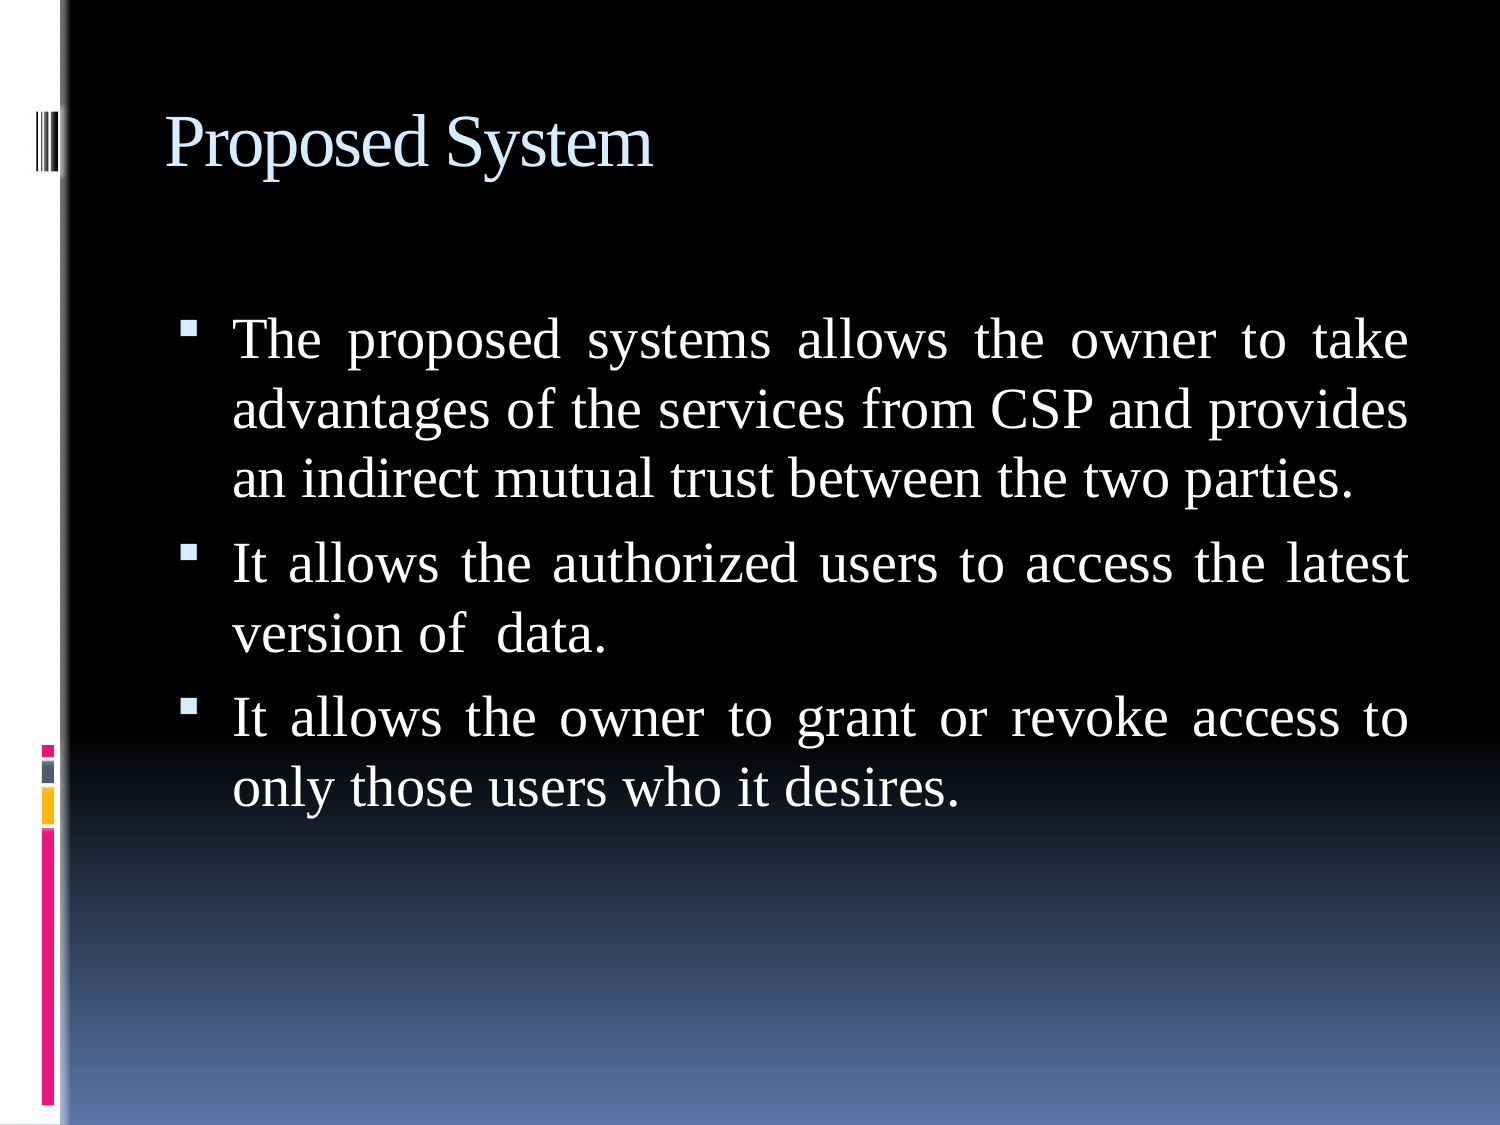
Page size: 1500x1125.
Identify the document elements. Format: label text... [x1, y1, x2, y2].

title Proposed System [150, 83, 1425, 234]
list The proposed systems allows the owner to take advantages of the services from CSP and provides an indirect mutual trust between the two parties. It allows the authorized users to access the latest version of data. It allows the owner to grant or revoke access to only those users who it desires. [150, 292, 1425, 1043]
